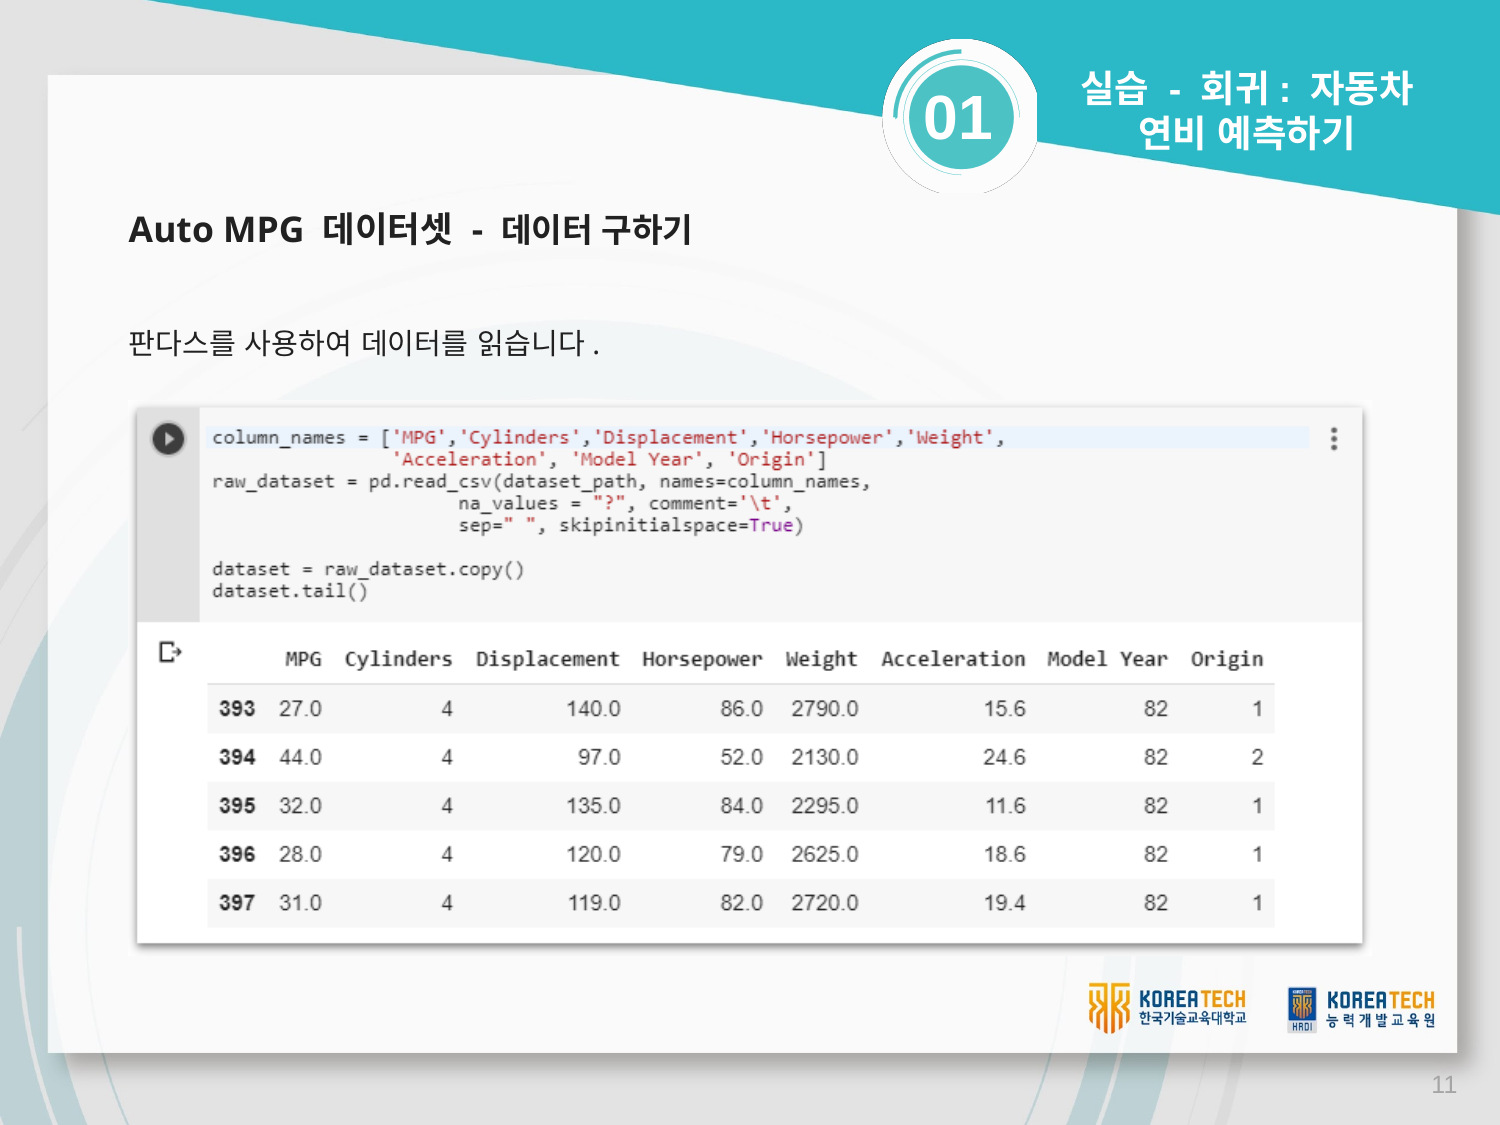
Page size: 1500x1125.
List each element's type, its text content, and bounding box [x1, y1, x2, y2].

text_box Auto MPG 데이터셋 - 데이터 구하기 판다스를 사용하여 데이터를 읽습니다. [113, 192, 1387, 883]
slide_number 11 [1225, 1053, 1473, 1114]
picture [0, 0, 1500, 1125]
text_box 실습 - 회귀: 자동차 연비 예측하기 [1053, 57, 1441, 161]
